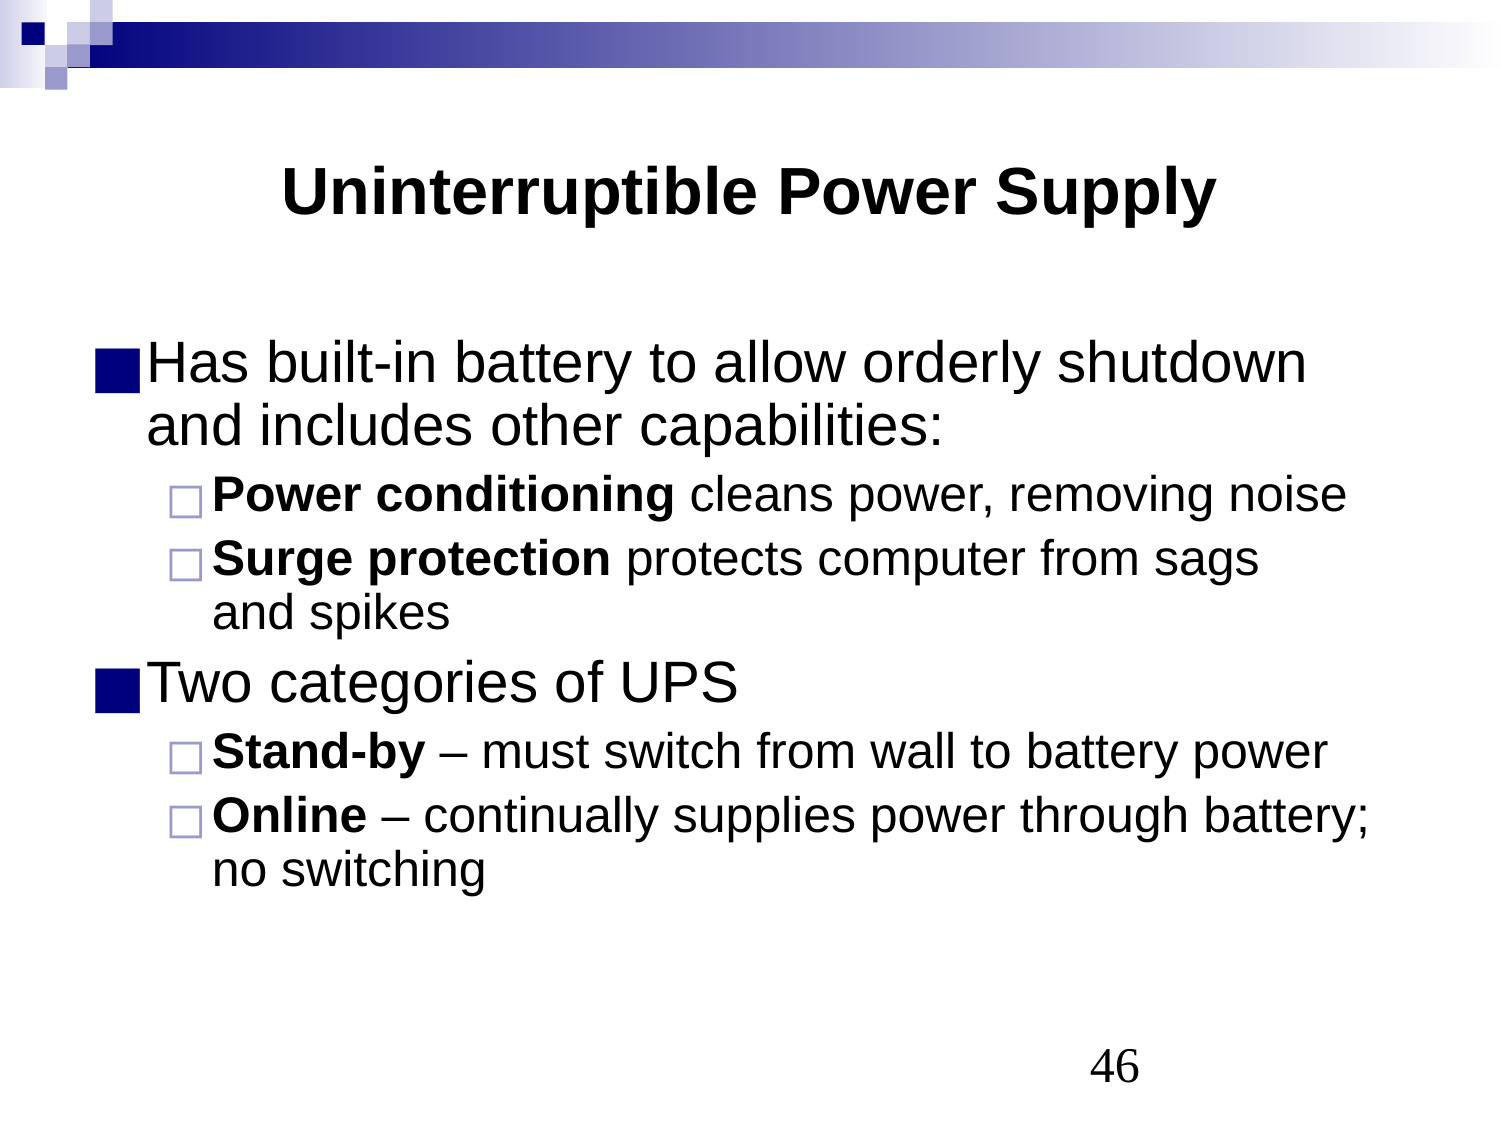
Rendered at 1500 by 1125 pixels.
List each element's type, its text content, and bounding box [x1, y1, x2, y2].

list Has built-in battery to allow orderly shutdown and includes other capabilities: Power conditioning cleans power, removing noise Surge protection protects computer from sags and spikes Two categories of UPS Stand-by – must switch from wall to battery power Online – continually supplies power through battery; no switching [75, 324, 1425, 963]
title Uninterruptible Power Supply [75, 75, 1425, 300]
slide_number ‹#› [1074, 1025, 1425, 1100]
